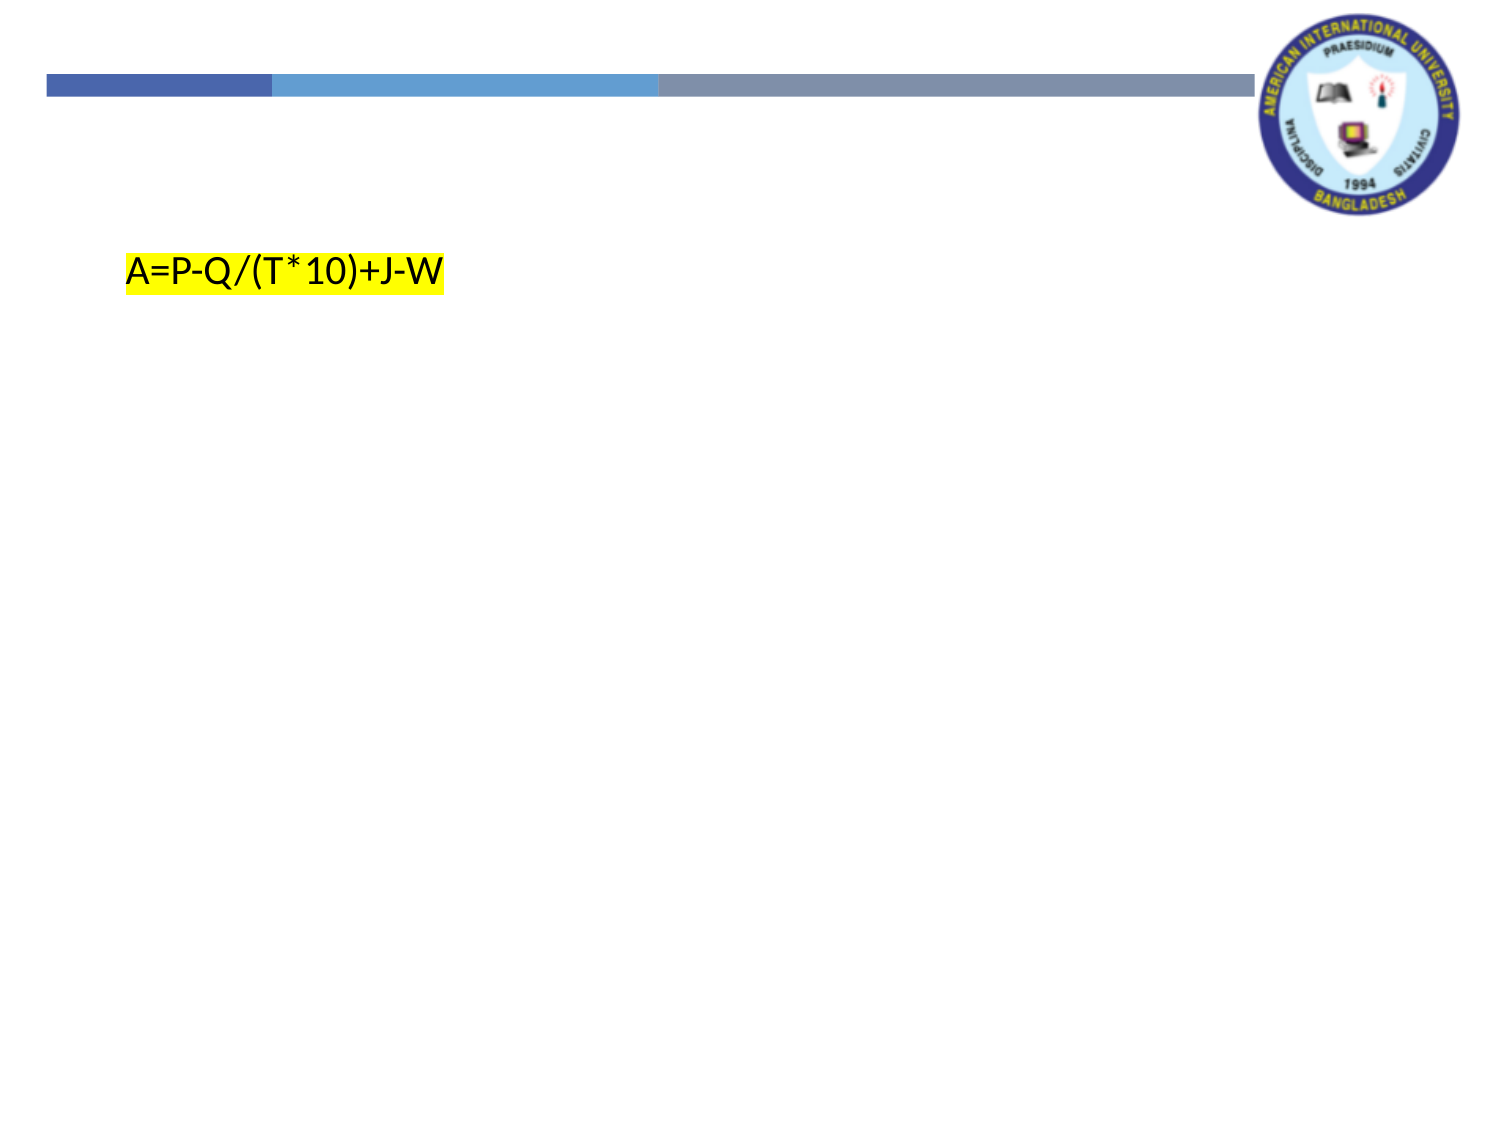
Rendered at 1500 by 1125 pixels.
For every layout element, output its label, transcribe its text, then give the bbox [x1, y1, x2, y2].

picture [1254, 9, 1465, 221]
text_box A=P-Q/(T*10)+J-W [110, 235, 859, 301]
